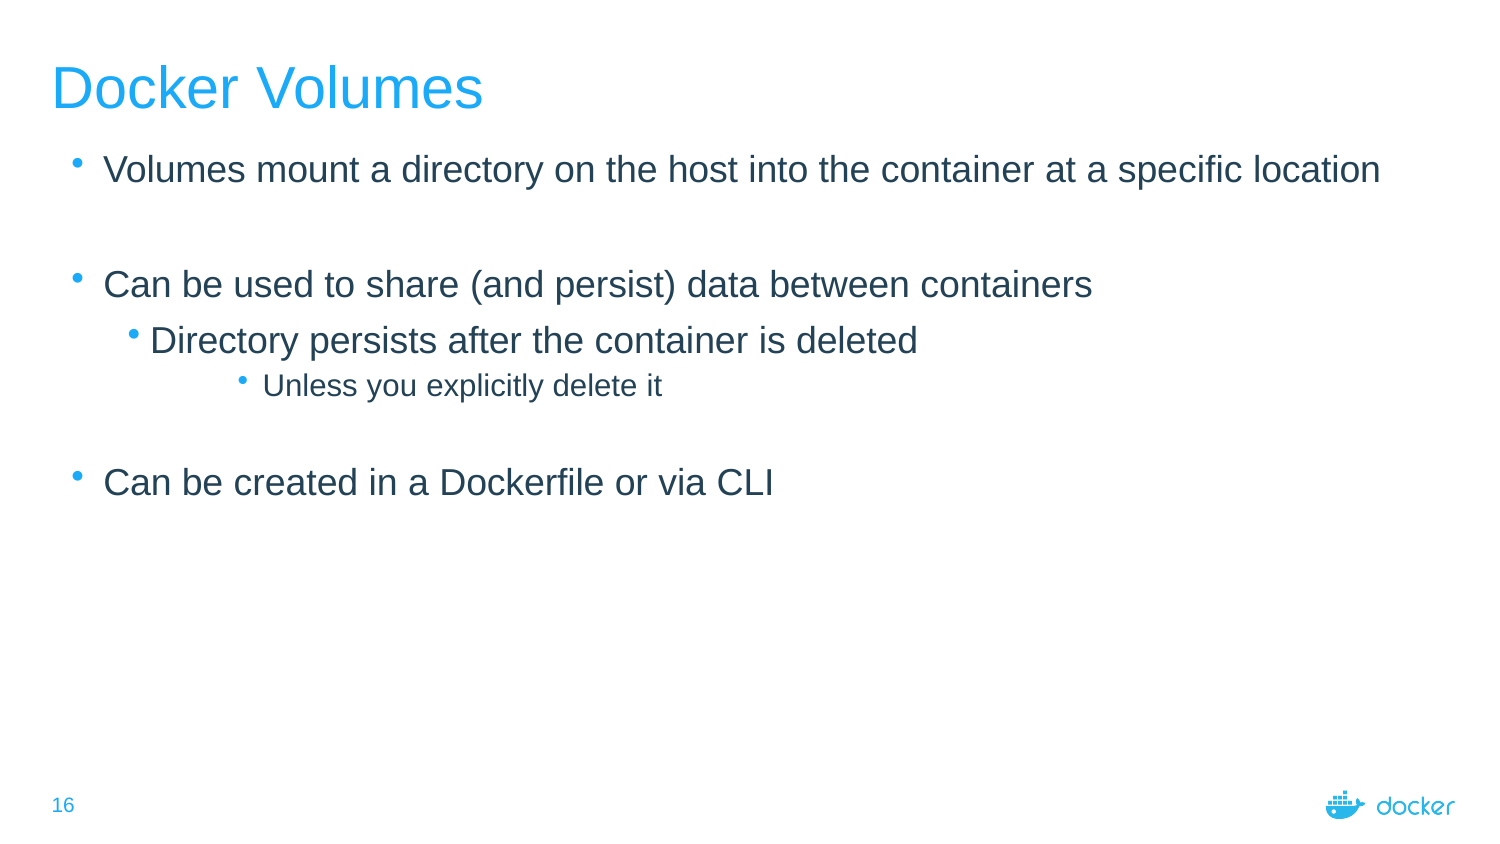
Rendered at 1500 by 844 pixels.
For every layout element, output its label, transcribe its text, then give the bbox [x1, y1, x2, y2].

slide_number 16 [47, 791, 79, 844]
text_box Volumes mount a directory on the host into the container at a specific location [69, 142, 1392, 190]
picture [1325, 788, 1456, 820]
title Docker Volumes [49, 46, 494, 191]
text_box Can be used to share (and persist) data between containers Directory persists after the container is deleted Unless you explicitly delete it Can be created in a Dockerfile or via CLI [69, 246, 1102, 503]
